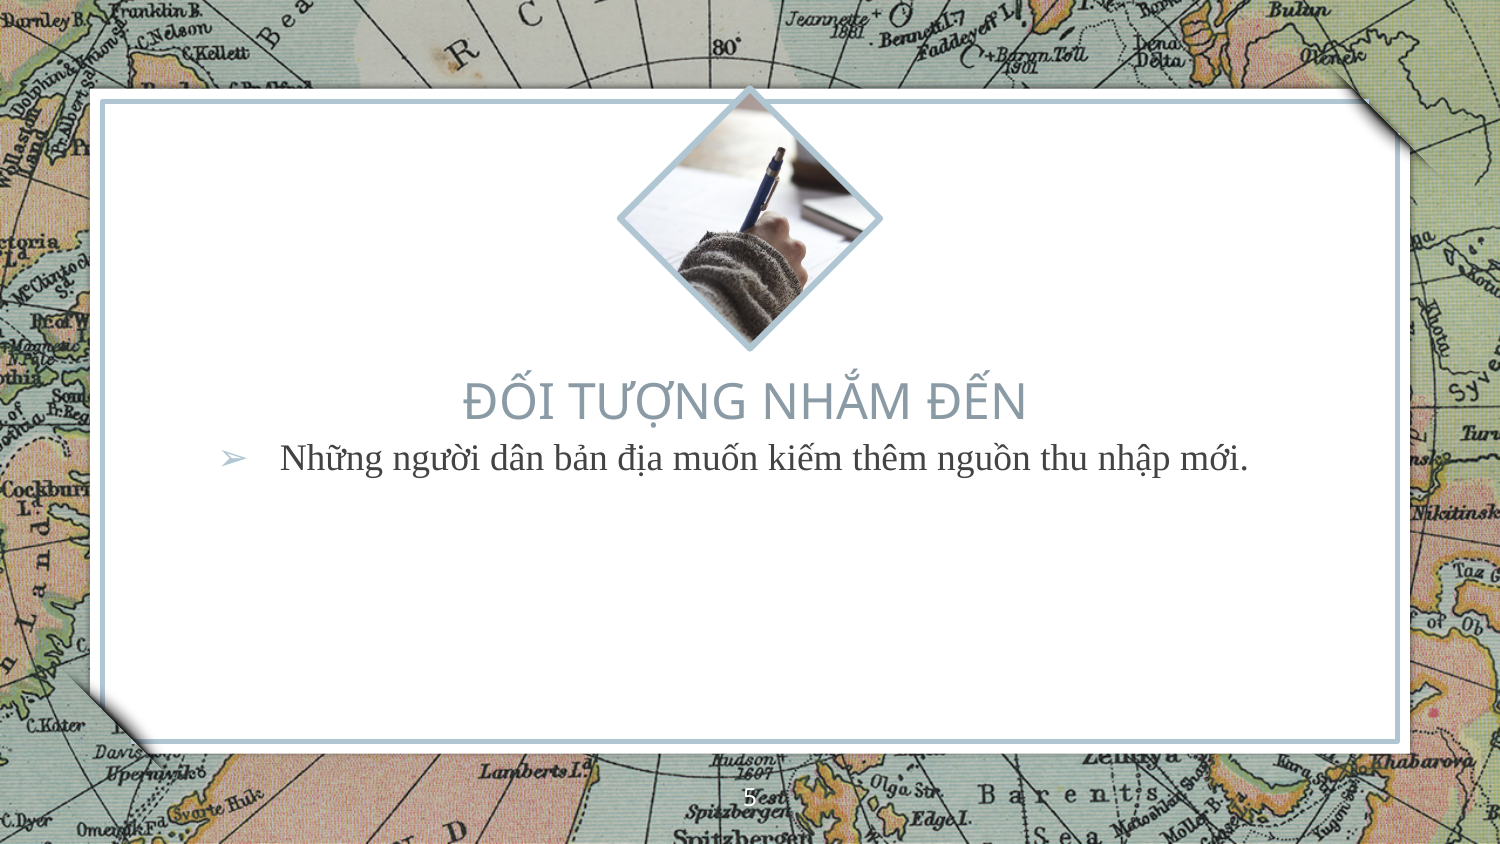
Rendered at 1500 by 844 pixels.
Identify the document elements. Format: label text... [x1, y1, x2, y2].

slide_number 5 [705, 753, 795, 844]
picture [0, 0, 1500, 844]
title ĐỐI TƯỢNG NHẮM ĐẾN [204, 339, 1287, 429]
subtitle Những người dân bản địa muốn kiếm thêm nguồn thu nhập mới. [204, 429, 1287, 616]
